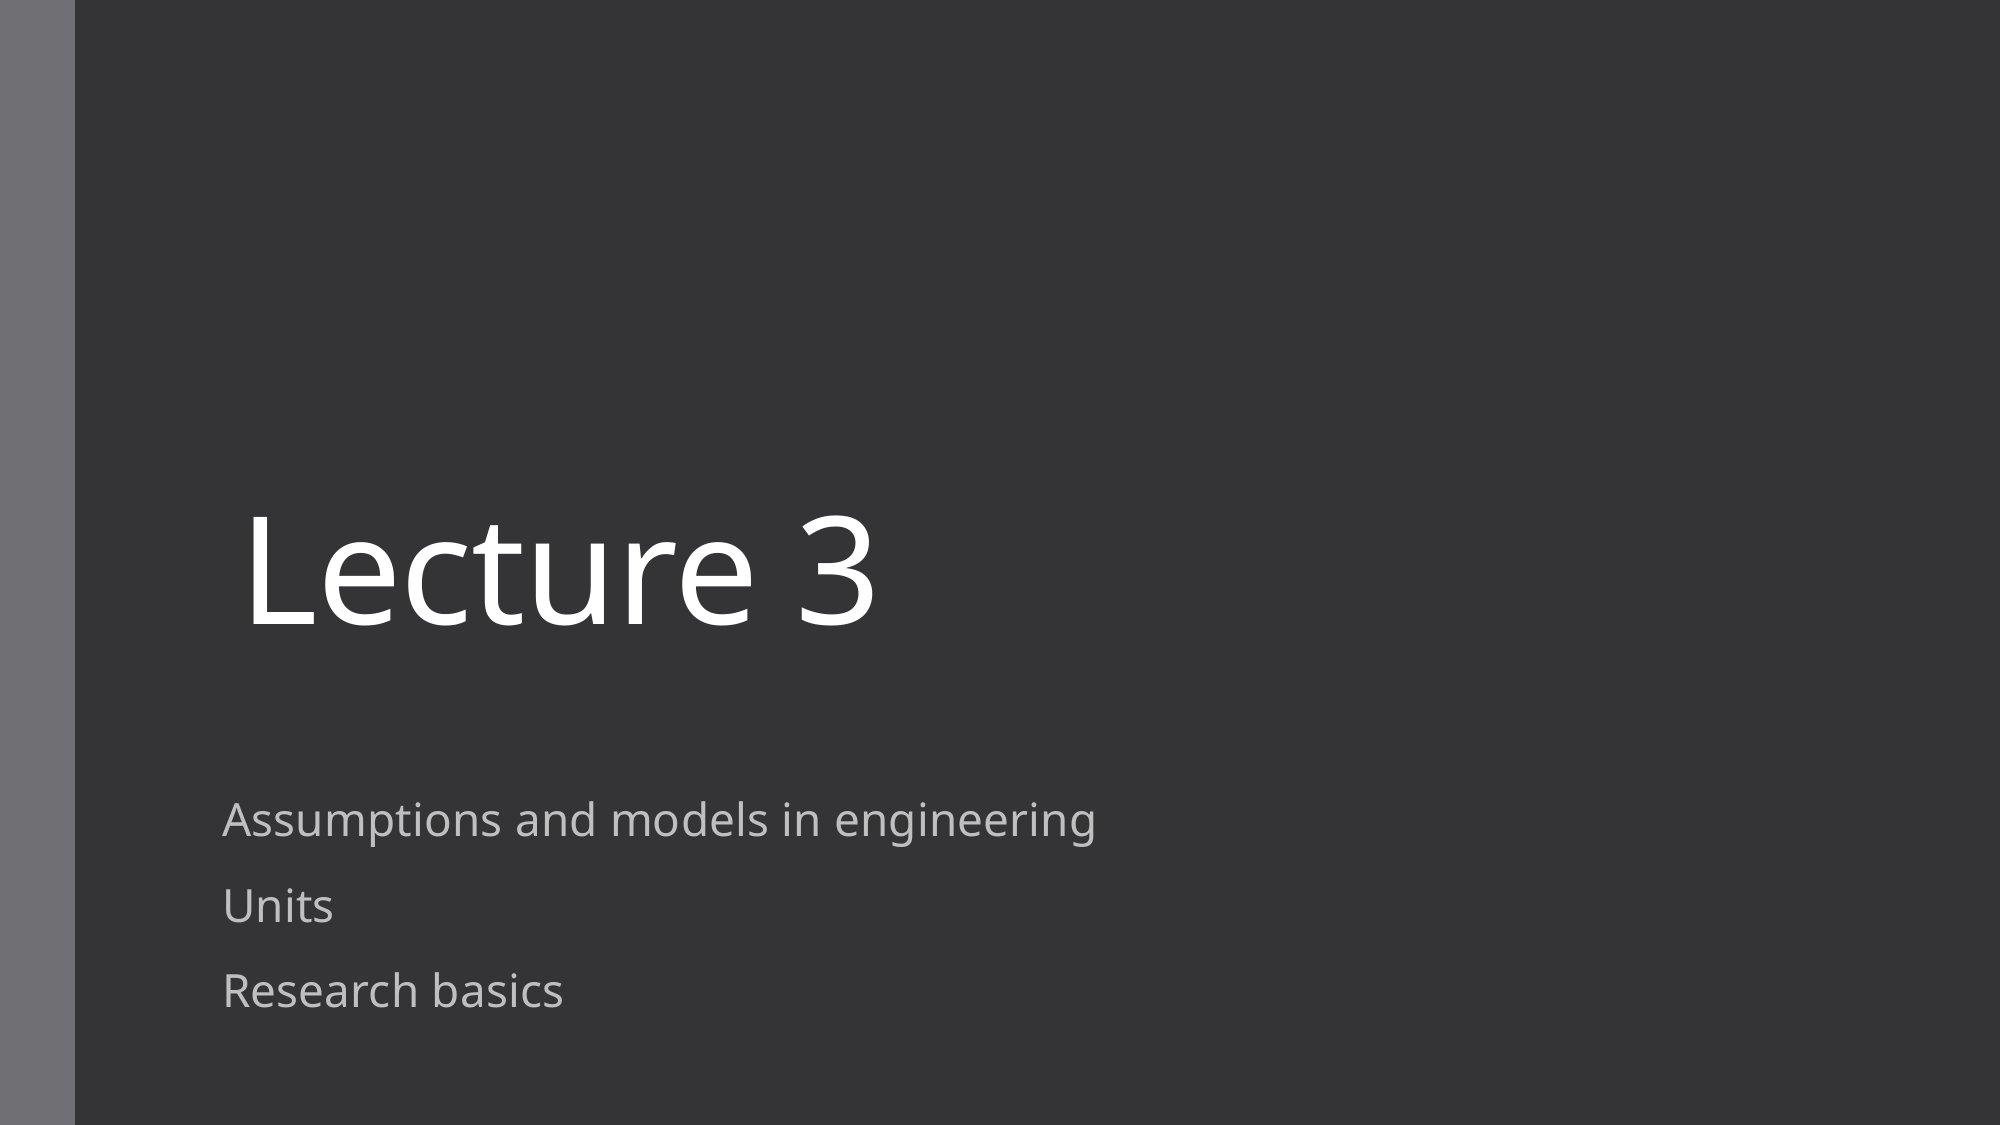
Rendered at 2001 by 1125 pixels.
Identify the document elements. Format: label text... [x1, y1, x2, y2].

title Lecture 3 [74, 0, 1620, 663]
subtitle Assumptions and models in engineering Units Research basics [206, 787, 1752, 1065]
